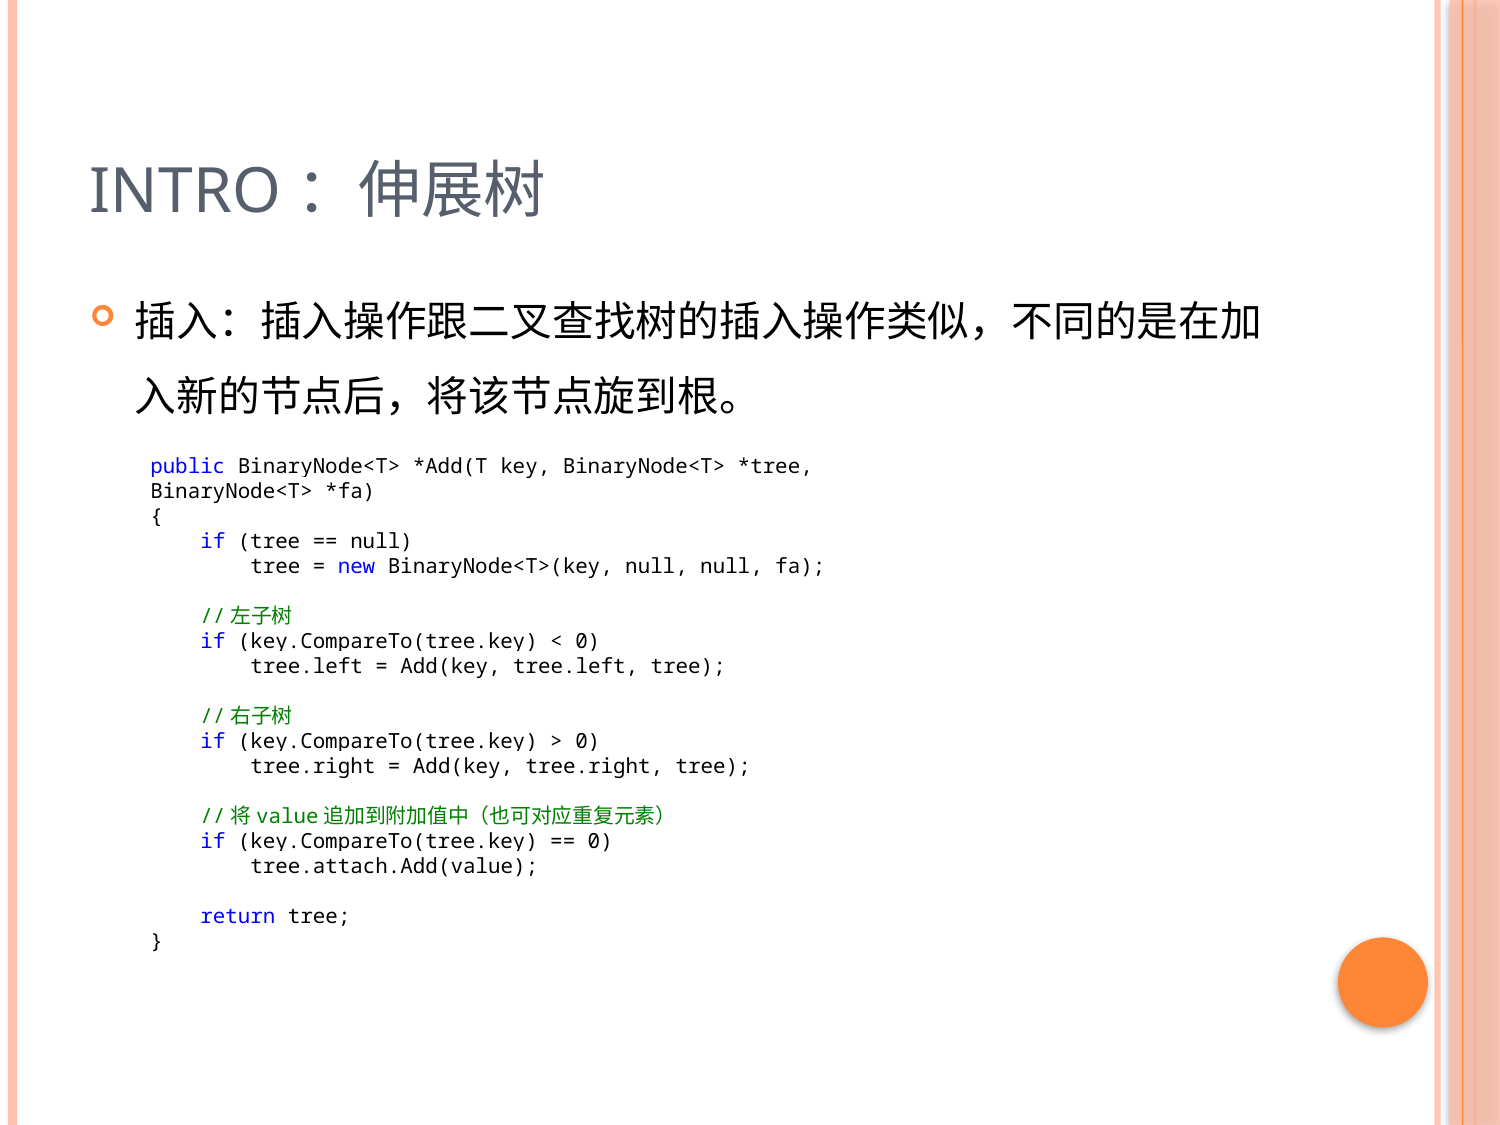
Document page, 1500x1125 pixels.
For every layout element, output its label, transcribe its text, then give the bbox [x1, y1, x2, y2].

list 插入：插入操作跟二叉查找树的插入操作类似，不同的是在加入新的节点后，将该节点旋到根。 [75, 262, 1300, 1062]
title Intro：伸展树 [75, 45, 1300, 233]
text_box public BinaryNode<T> *Add(T key, BinaryNode<T> *tree, BinaryNode<T> *fa) { if (tree == null) tree = new BinaryNode<T>(key, null, null, fa); //左子树 if (key.CompareTo(tree.key) < 0) tree.left = Add(key, tree.left, tree); //右子树 if (key.CompareTo(tree.key) > 0) tree.right = Add(key, tree.right, tree); //将value追加到附加值中（也可对应重复元素） if (key.CompareTo(tree.key) == 0) tree.attach.Add(value); return tree; } [135, 445, 975, 960]
